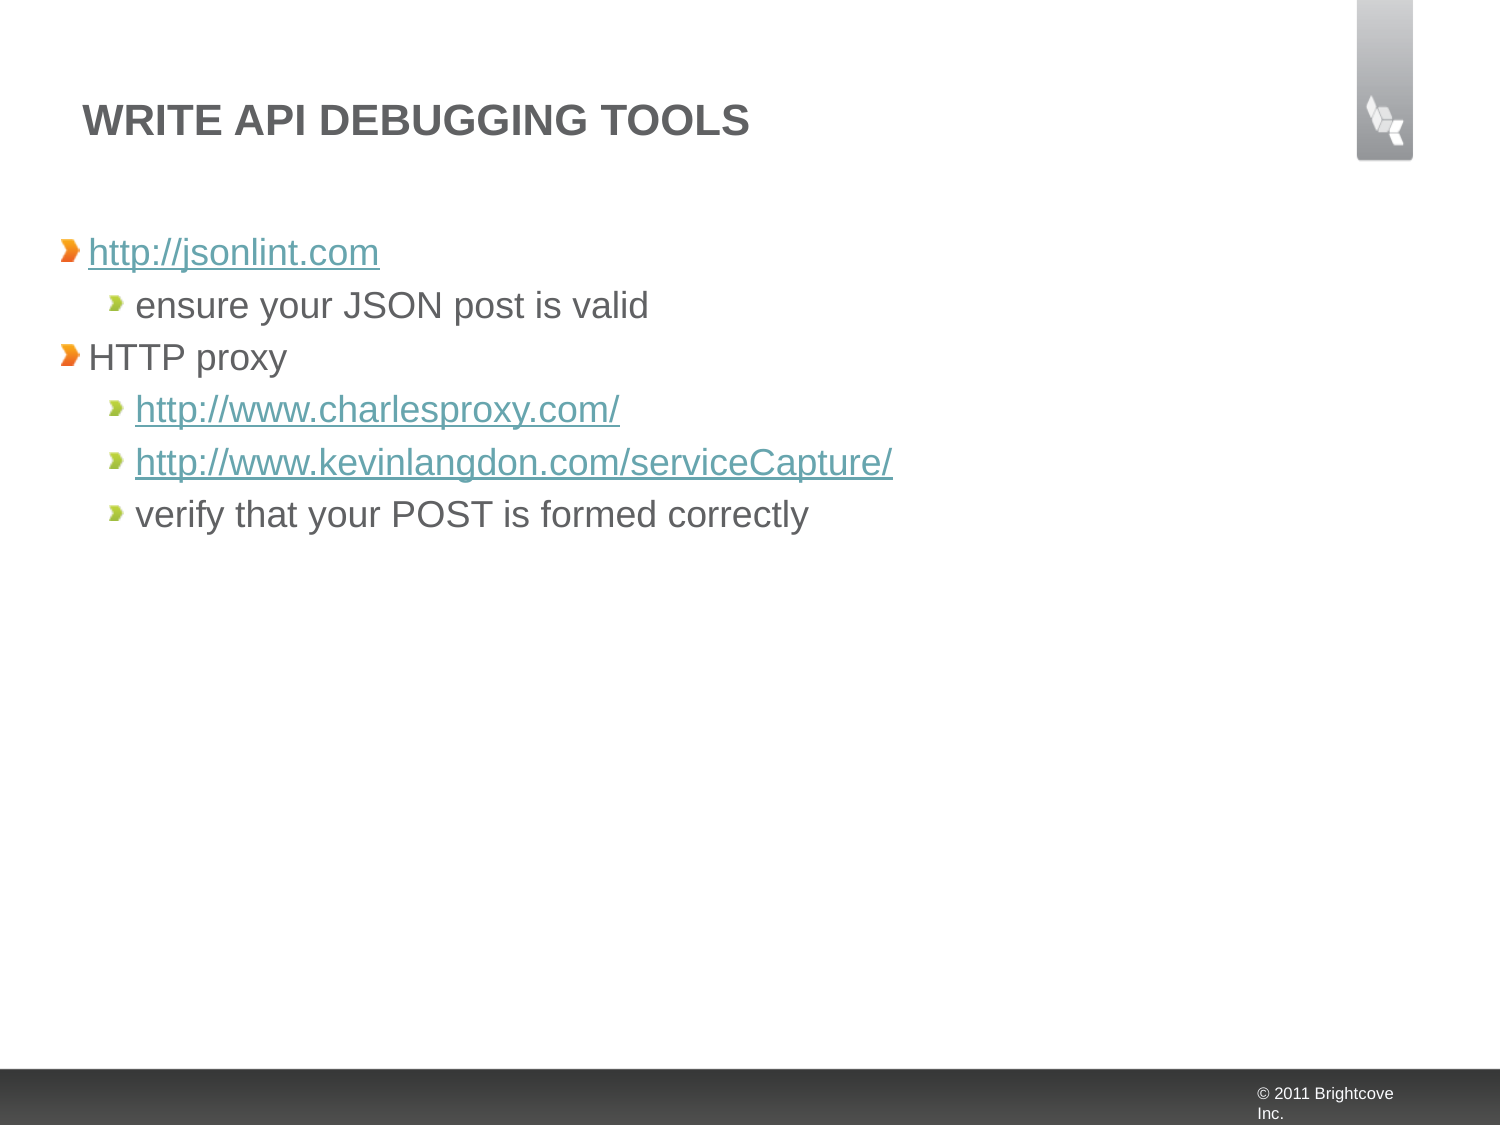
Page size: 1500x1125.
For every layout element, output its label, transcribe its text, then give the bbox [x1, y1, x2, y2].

list http://jsonlint.com ensure your JSON post is valid HTTP proxy http://www.charlesproxy.com/ http://www.kevinlangdon.com/serviceCapture/ verify that your POST is formed correctly [46, 220, 1422, 937]
picture [0, 0, 1500, 1125]
title Write API Debugging Tools [66, 34, 1322, 203]
